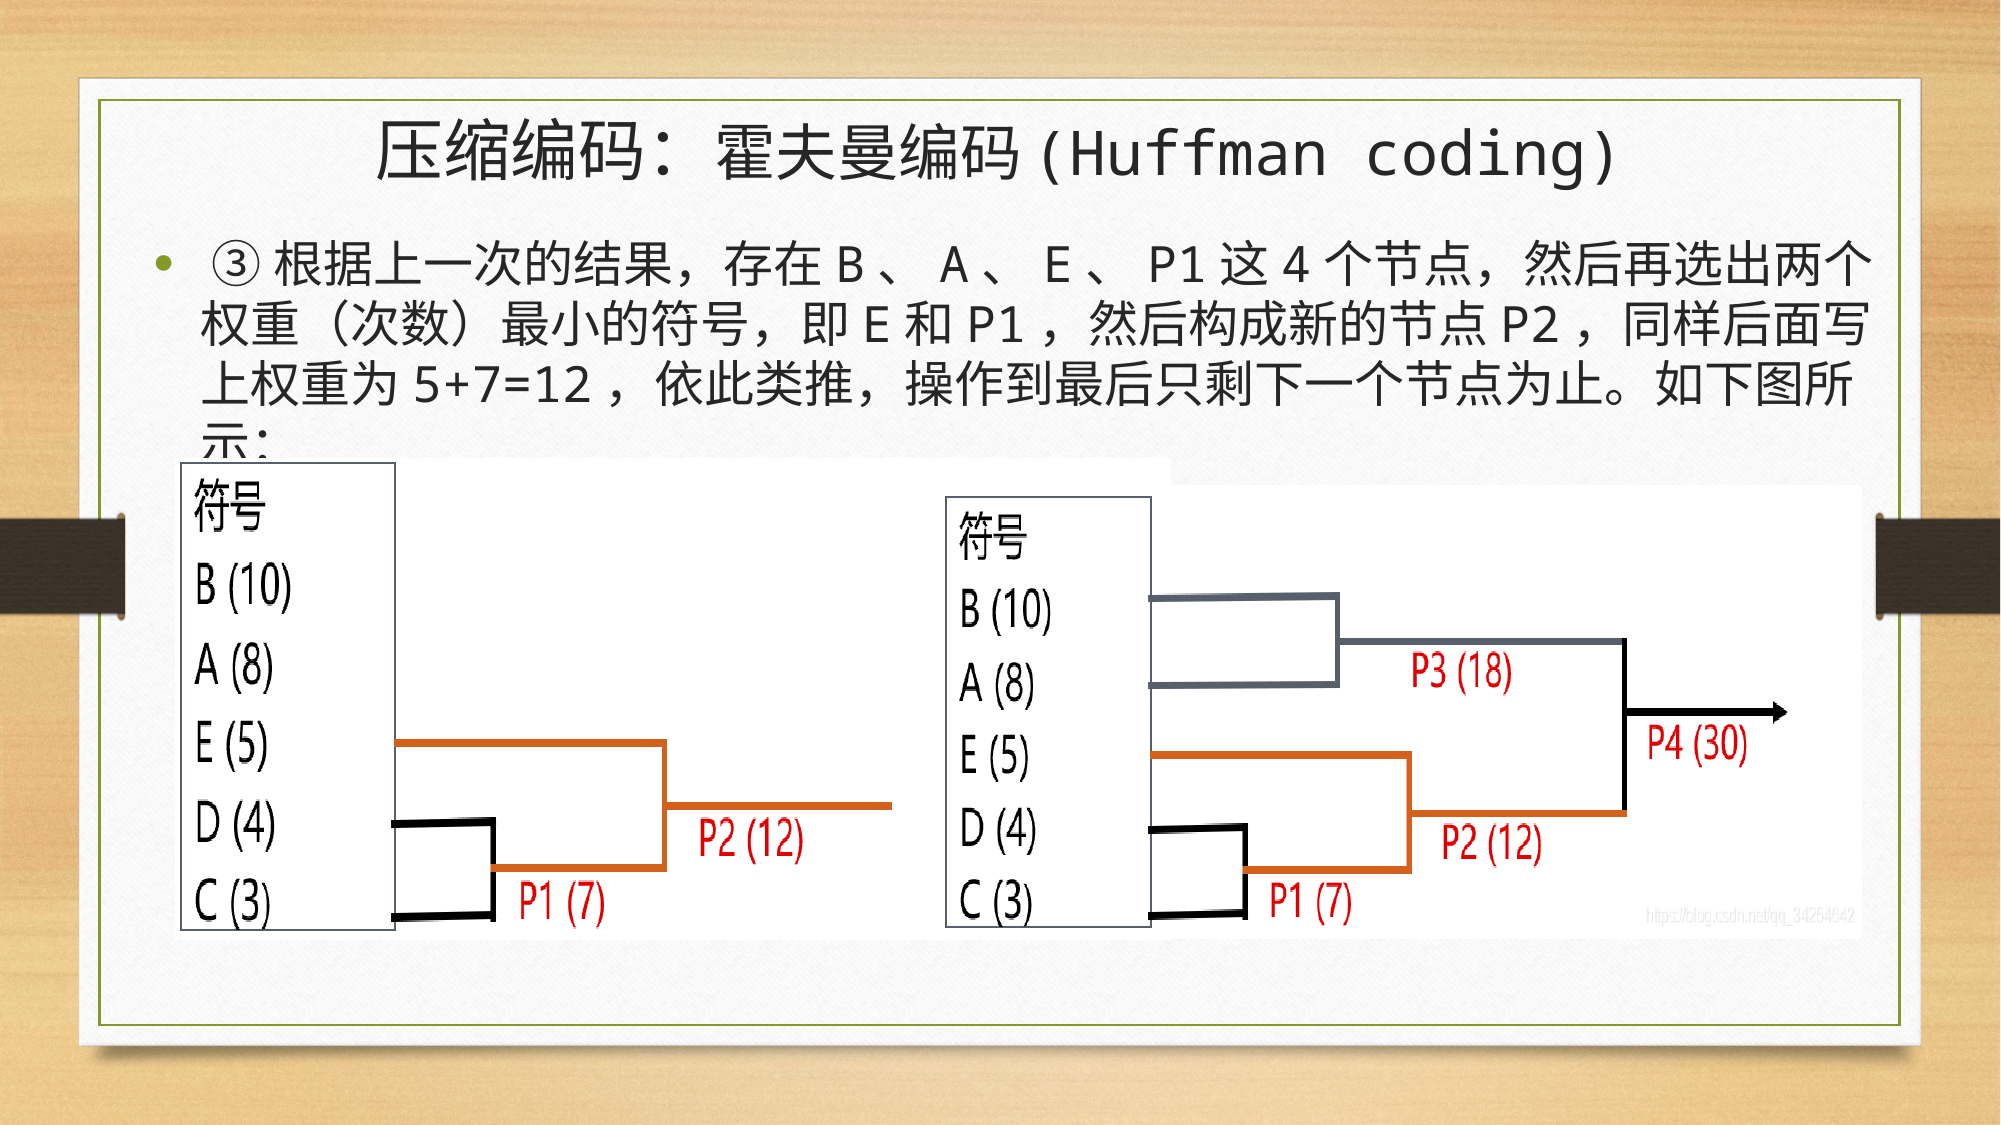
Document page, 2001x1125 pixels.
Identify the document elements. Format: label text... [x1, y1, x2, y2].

list ③根据上一次的结果，存在B、A、E、P1这4个节点，然后再选出两个权重（次数）最小的符号，即E和P1，然后构成新的节点P2，同样后面写上权重为5+7=12，依此类推，操作到最后只剩下一个节点为止。如下图所示： [138, 224, 1893, 964]
picture [0, 0, 2001, 1125]
title 压缩编码：霍夫曼编码(Huffman coding) [212, 99, 1788, 198]
